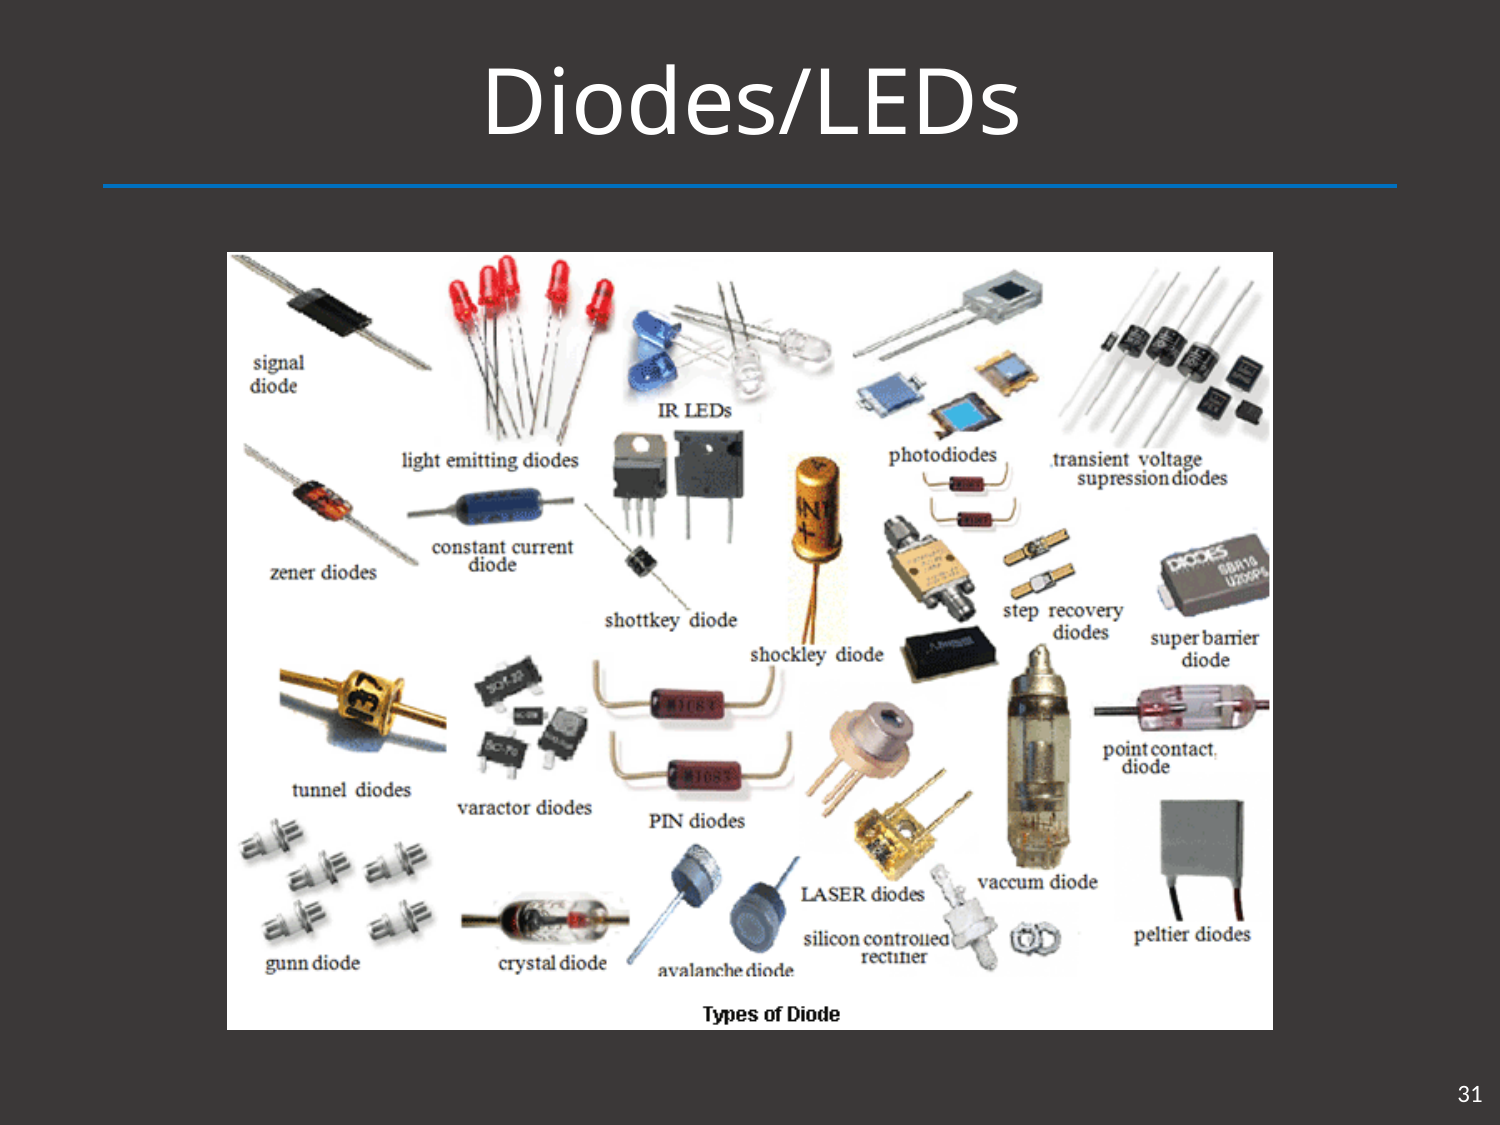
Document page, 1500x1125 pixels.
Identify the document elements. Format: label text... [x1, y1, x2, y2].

picture [227, 252, 1273, 1030]
slide_number 31 [1160, 1062, 1498, 1123]
title Diodes/LEDs [119, 23, 1385, 187]
